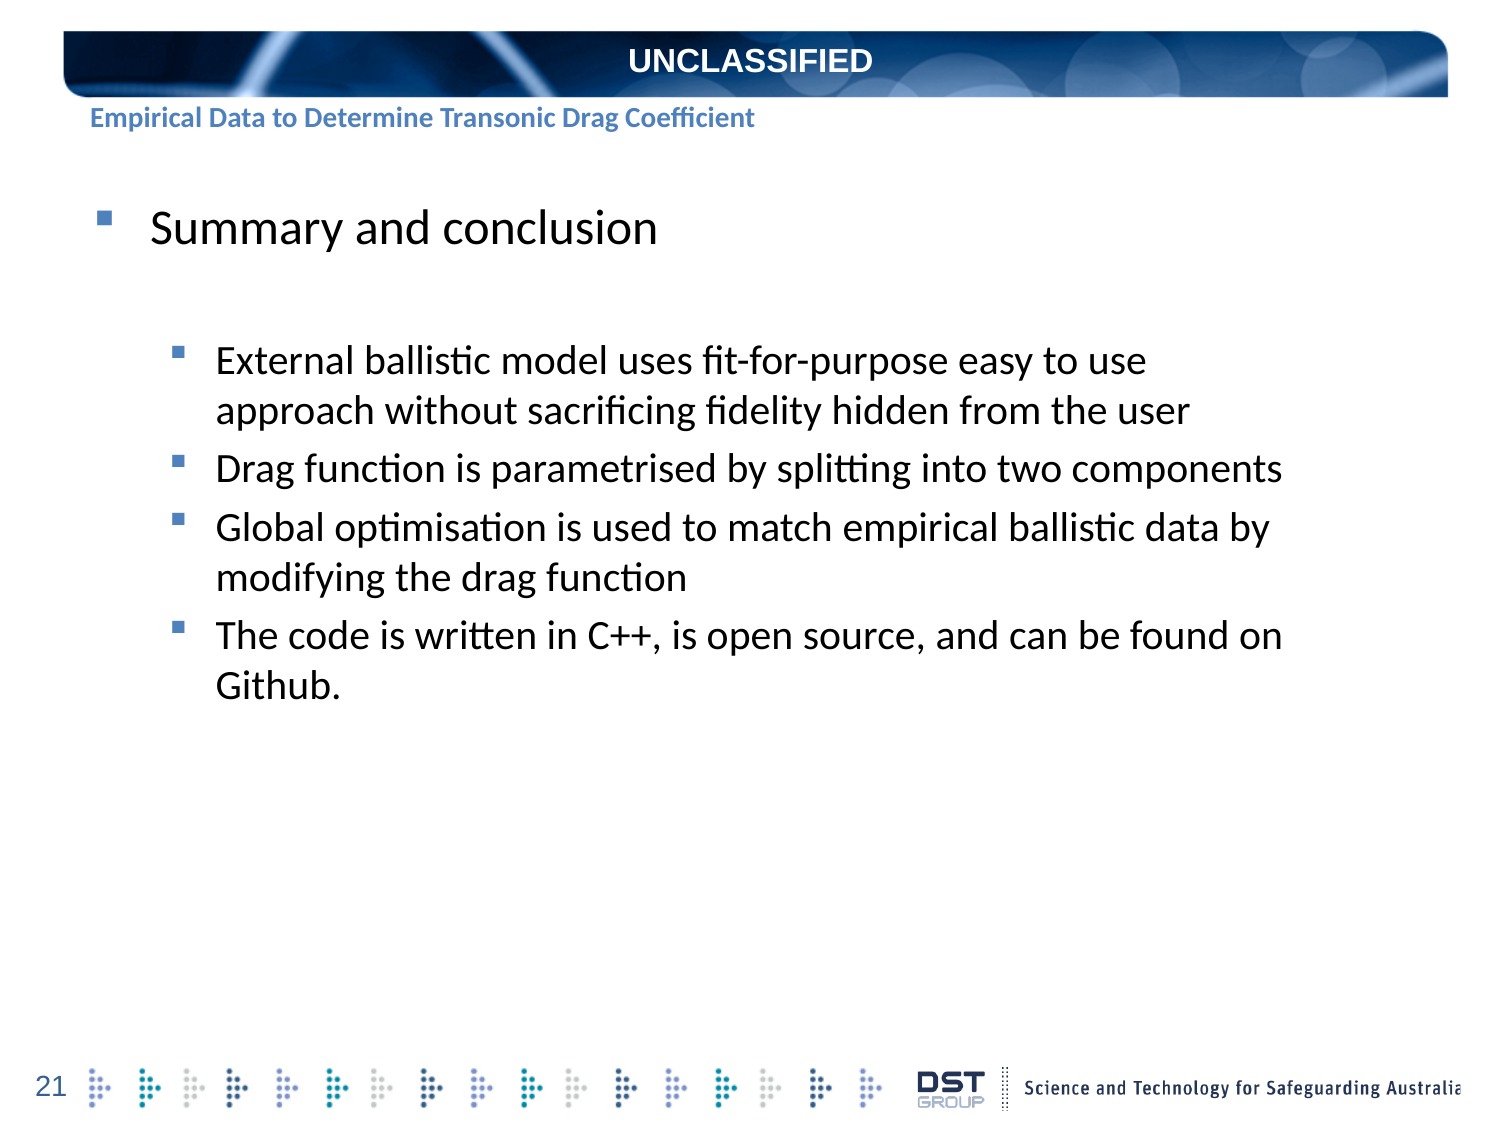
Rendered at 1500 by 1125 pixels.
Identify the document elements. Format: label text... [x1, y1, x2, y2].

title Empirical Data to Determine Transonic Drag Coefficient [75, 90, 1425, 211]
text_box UNCLASSIFIED [78, 31, 1424, 87]
picture [77, 1059, 899, 1121]
list Summary and conclusion External ballistic model uses fit-for-purpose easy to use approach without sacrificing fidelity hidden from the user Drag function is parametrised by splitting into two components Global optimisation is used to match empirical ballistic data by modifying the drag function The code is written in C++, is open source, and can be found on Github. [78, 187, 1312, 765]
picture [0, 1, 1500, 100]
